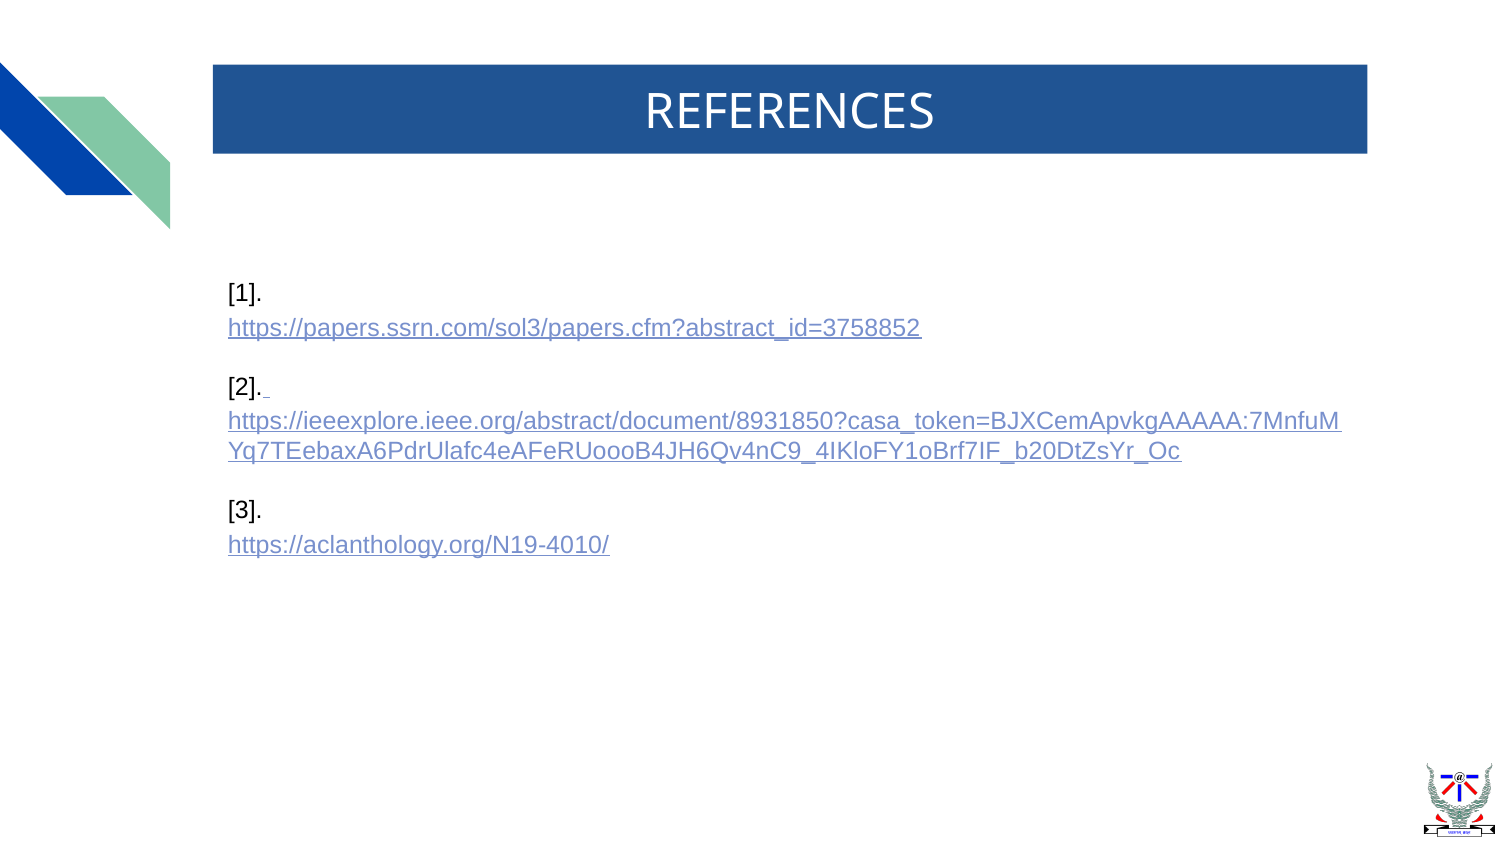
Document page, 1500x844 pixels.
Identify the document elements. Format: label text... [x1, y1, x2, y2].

text_box REFERENCES [212, 64, 1368, 154]
text_box [1]. https://papers.ssrn.com/sol3/papers.cfm?abstract_id=3758852 [2]. https://ieeexplore.ieee.org/abstract/document/8931850?casa_token=BJXCemApvkgAAAAA:7MnfuMYq7TEebaxA6PdrUlafc4eAFeRUoooB4JH6Qv4nC9_4IKloFY1oBrf7IF_b20DtZsYr_Oc [3]. https://aclanthology.org/N19-4010/ [212, 257, 1368, 735]
picture [1419, 759, 1500, 841]
